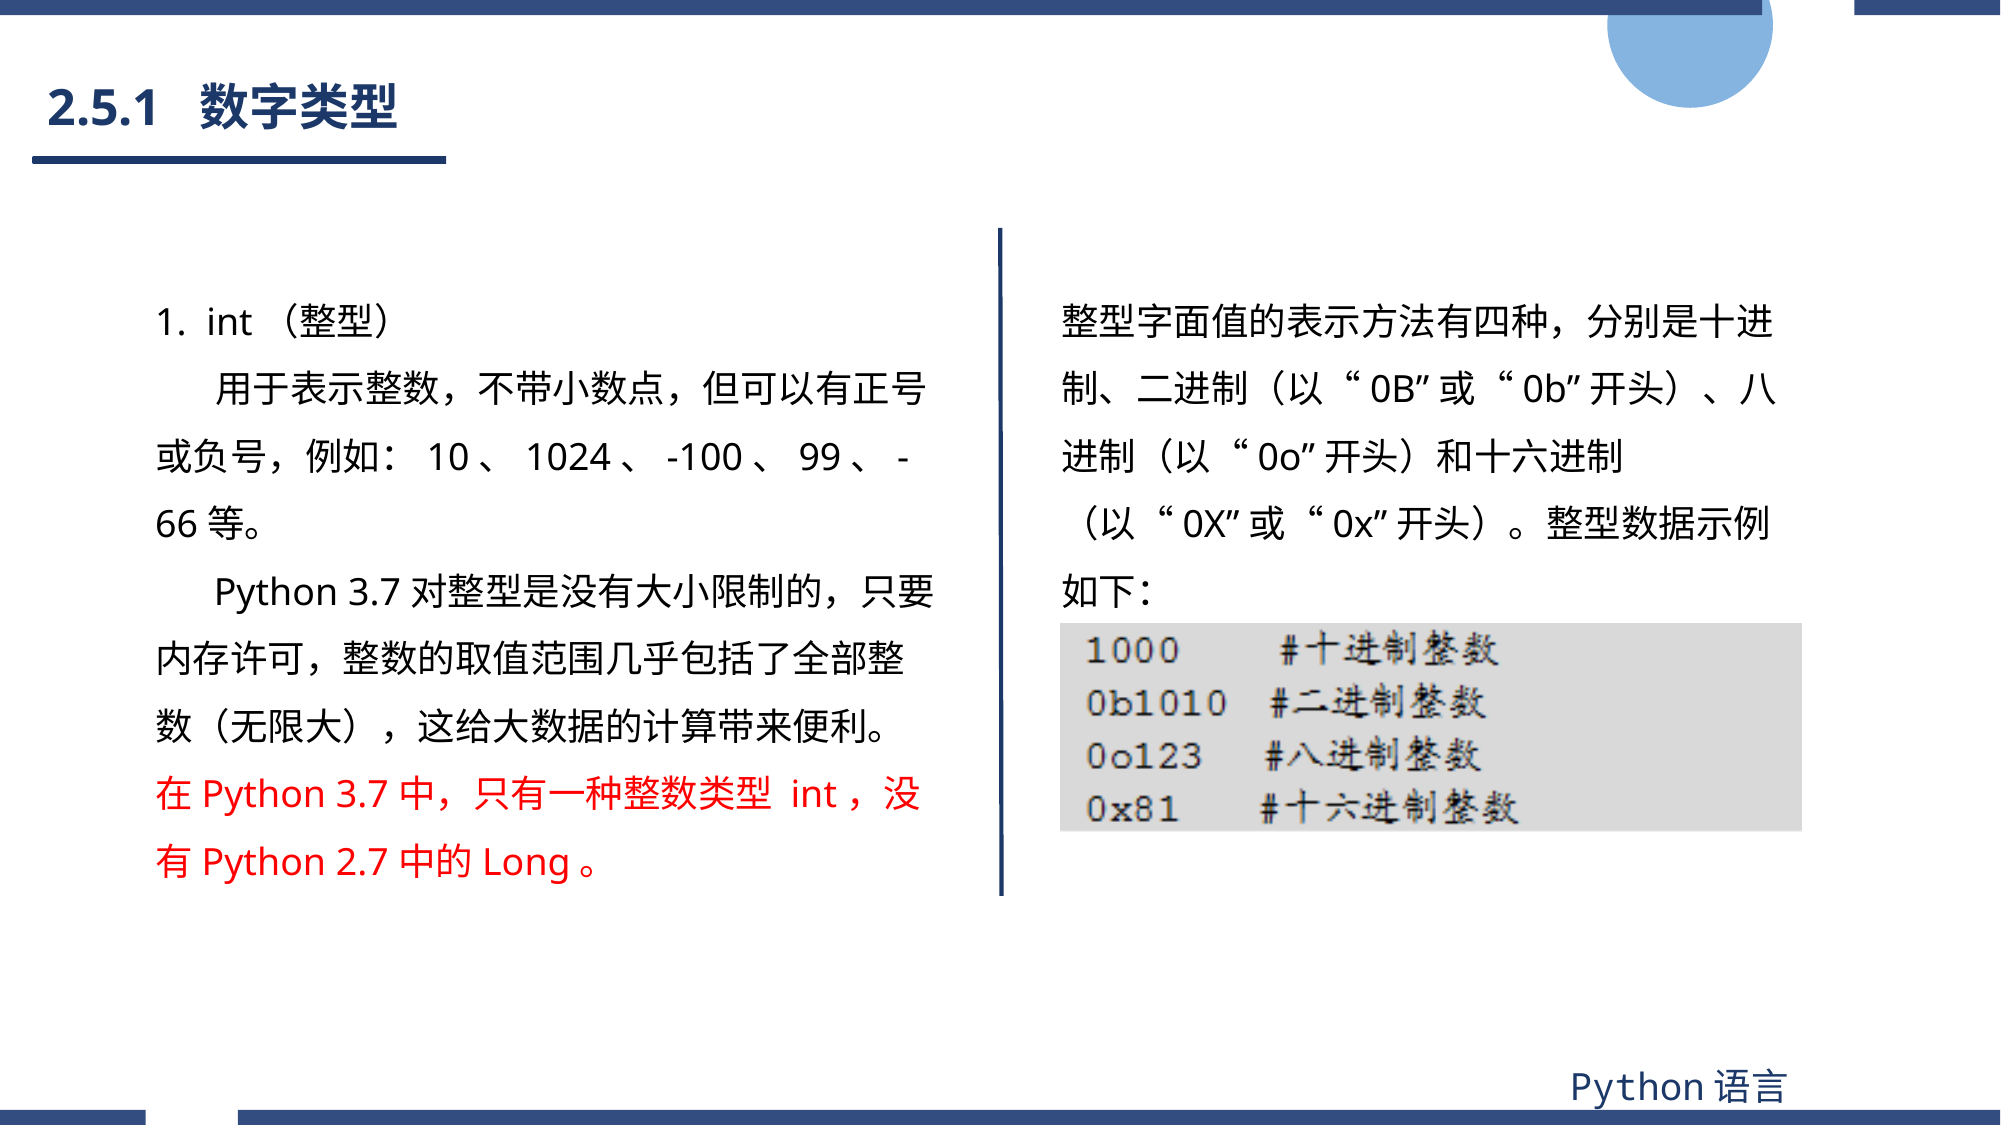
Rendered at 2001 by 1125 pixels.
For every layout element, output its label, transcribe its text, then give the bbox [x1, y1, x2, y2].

title 2.5.1 数字类型 [32, 67, 939, 152]
text_box 1. int（整型） 用于表示整数，不带小数点，但可以有正号或负号，例如：10、1024、-100、99、-66等。 Python 3.7对整型是没有大小限制的，只要内存许可，整数的取值范围几乎包括了全部整数（无限大），这给大数据的计算带来便利。在Python 3.7中，只有一种整数类型 int，没有Python 2.7中的Long。 [140, 267, 952, 958]
picture [1060, 623, 1802, 837]
text_box 整型字面值的表示方法有四种，分别是十进制、二进制（以“0B”或“0b”开头）、八进制（以“0o”开头）和十六进制（以“0X”或“0x”开头）。整型数据示例如下： [1046, 267, 1802, 621]
